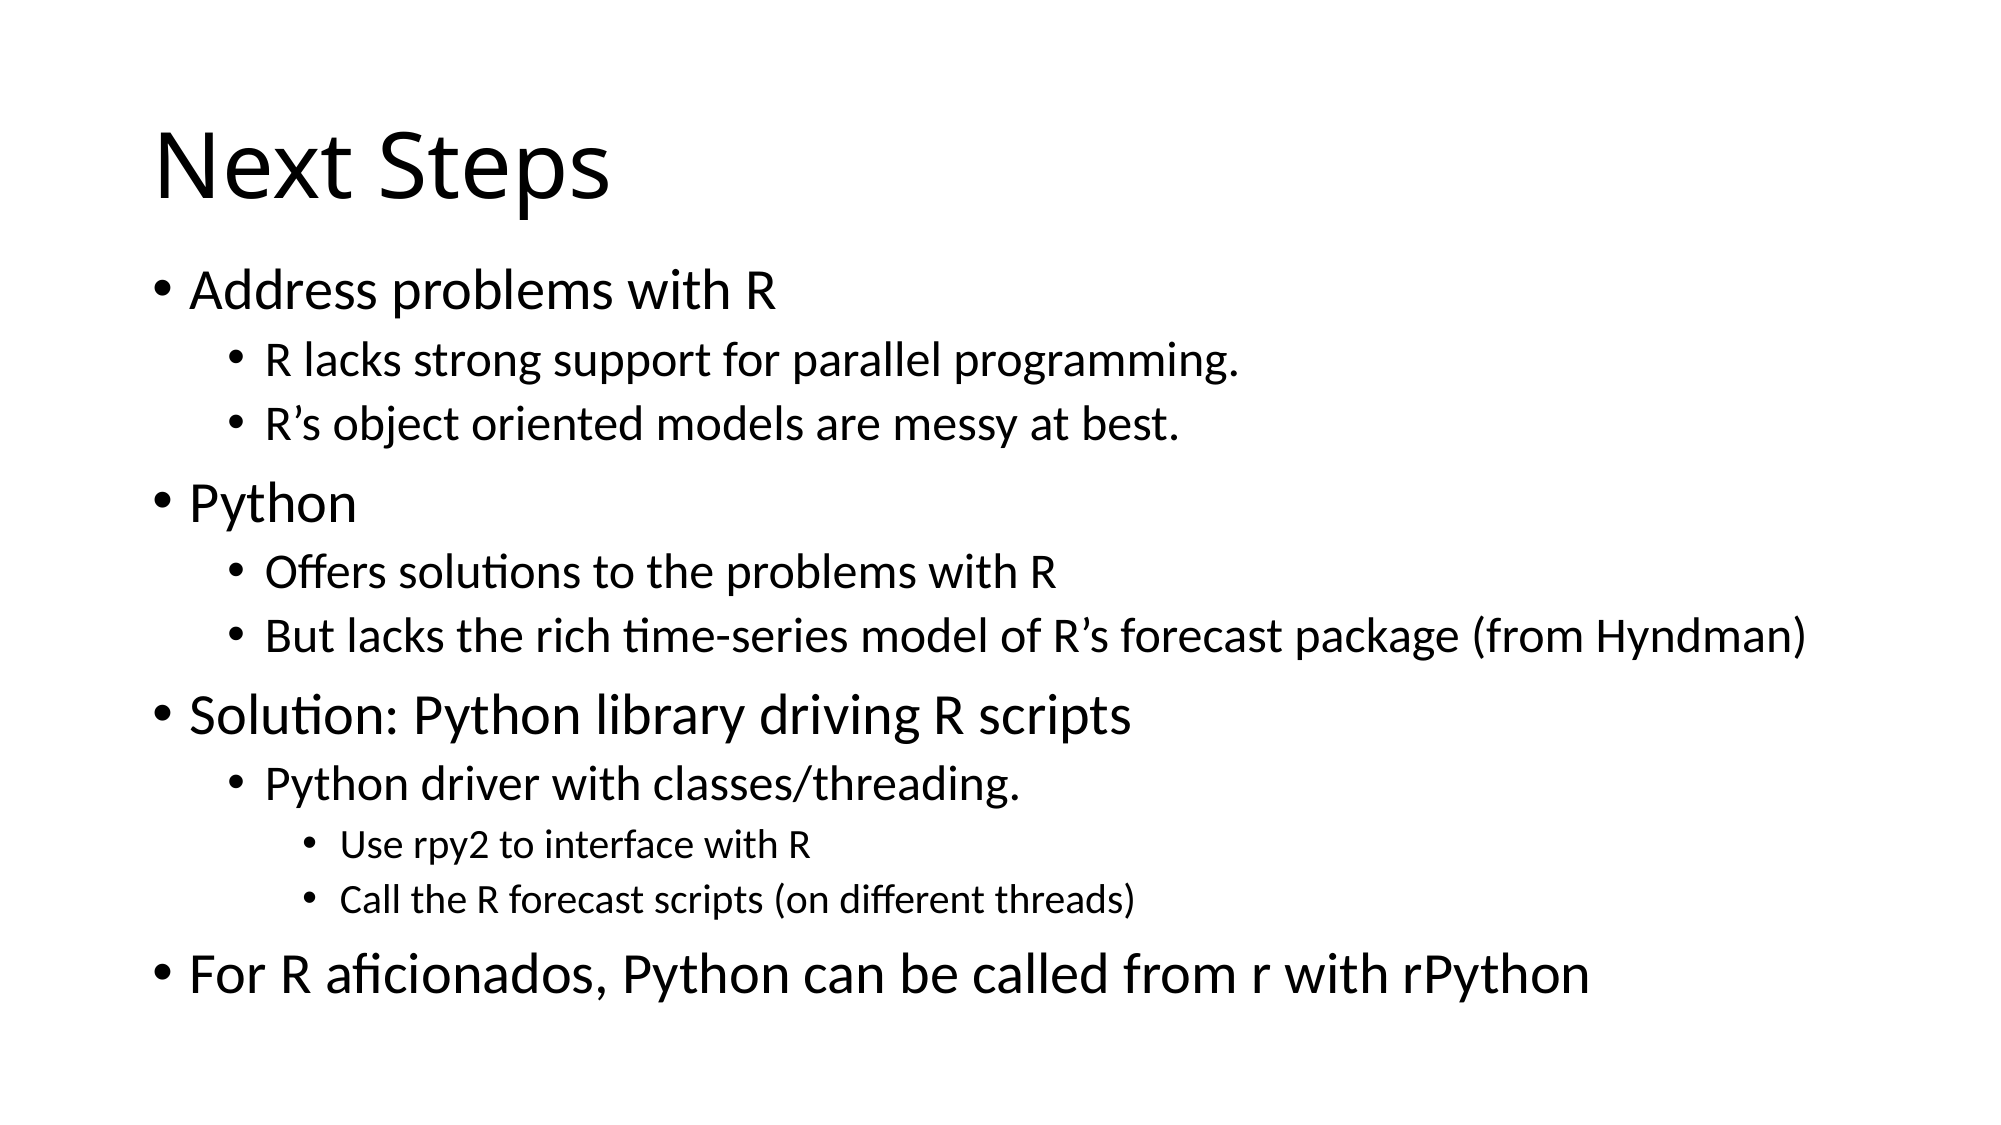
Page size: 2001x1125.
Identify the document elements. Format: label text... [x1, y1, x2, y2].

title Next Steps [137, 59, 1863, 252]
list Address problems with R R lacks strong support for parallel programming. R’s object oriented models are messy at best. Python Offers solutions to the problems with R But lacks the rich time-series model of R’s forecast package (from Hyndman) Solution: Python library driving R scripts Python driver with classes/threading. Use rpy2 to interface with R Call the R forecast scripts (on different threads) For R aficionados, Python can be called from r with rPython [137, 252, 1863, 1073]
